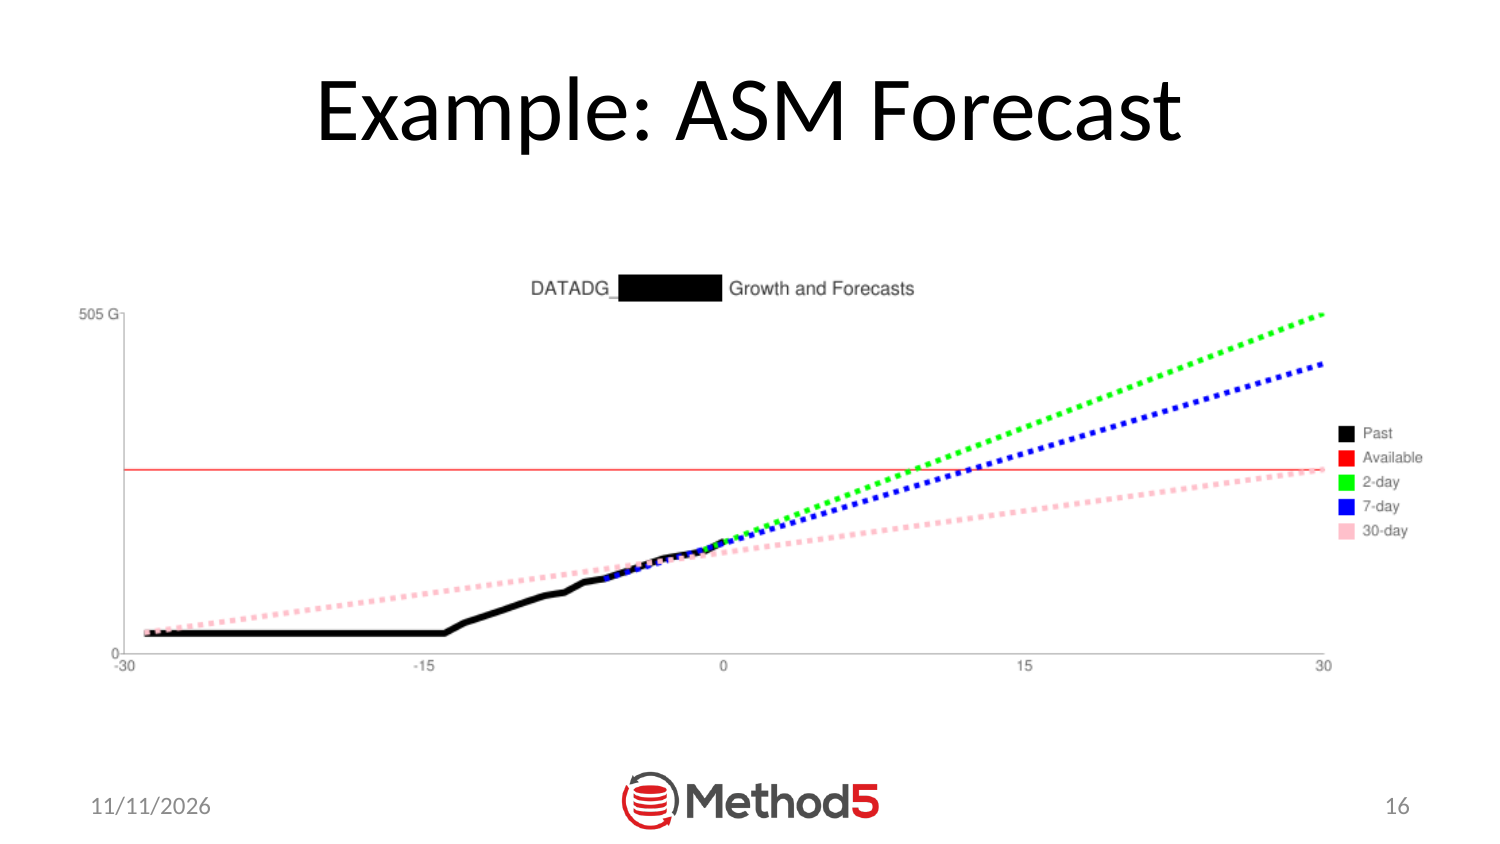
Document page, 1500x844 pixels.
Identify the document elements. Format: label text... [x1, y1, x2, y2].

picture [621, 771, 879, 830]
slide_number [75, 782, 425, 827]
title Example: ASM Forecast [75, 33, 1425, 175]
slide_number 16 [1074, 782, 1425, 827]
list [74, 271, 1426, 679]
